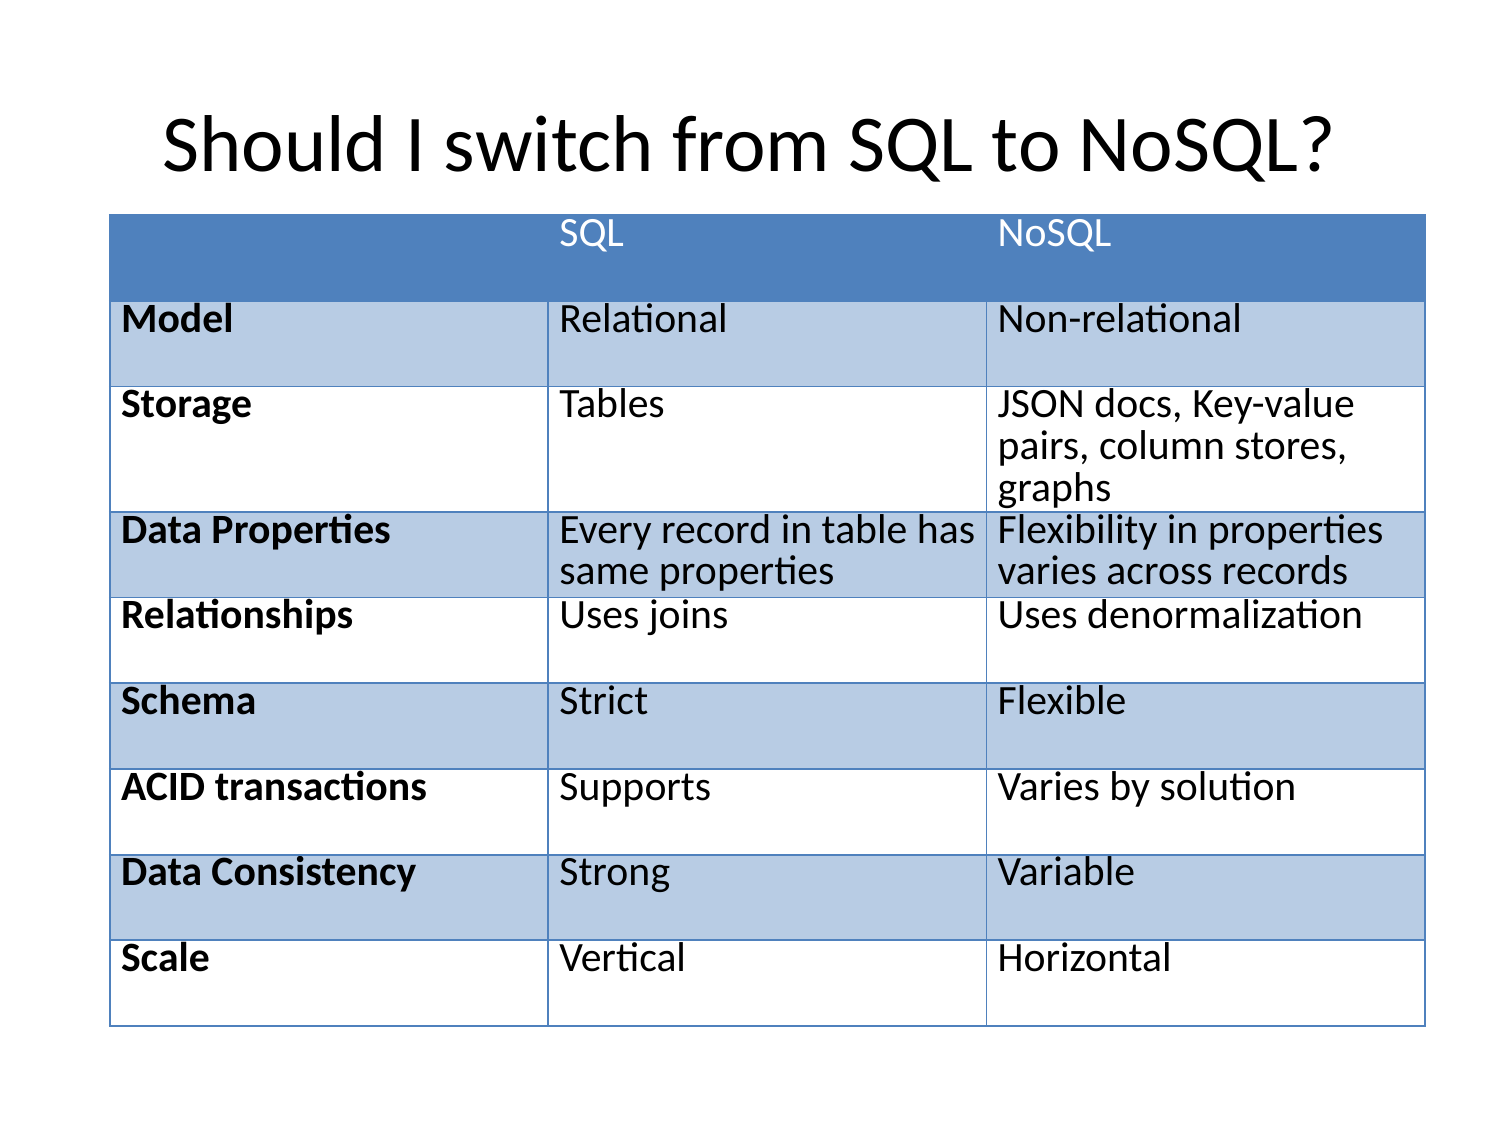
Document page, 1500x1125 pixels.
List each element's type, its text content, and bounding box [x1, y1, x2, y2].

table_cell Uses joins [549, 598, 986, 682]
table_cell Uses denormalization [987, 598, 1424, 682]
table_cell Variable [987, 856, 1424, 939]
table_cell Relational [549, 302, 986, 386]
title Should I switch from SQL to NoSQL? [75, 45, 1425, 233]
table_cell Relationships [111, 598, 547, 682]
table_cell Flexible [987, 684, 1424, 768]
table_cell ACID transactions [111, 770, 547, 854]
table_cell Varies by solution [987, 770, 1424, 854]
table_cell Strict [549, 684, 986, 768]
table_cell Horizontal [987, 941, 1424, 1025]
table_cell Data Consistency [111, 856, 547, 939]
table_cell Scale [111, 941, 547, 1025]
table_header [111, 216, 547, 300]
table_header SQL [549, 216, 986, 300]
table_header NoSQL [987, 216, 1424, 300]
table_cell Storage [111, 387, 547, 511]
table_cell Strong [549, 856, 986, 939]
table_cell Model [111, 302, 547, 386]
table_cell Data Properties [111, 513, 547, 597]
table_cell Schema [111, 684, 547, 768]
table_cell Every record in table has same properties [549, 513, 986, 597]
table_cell Vertical [549, 941, 986, 1025]
table_cell Flexibility in properties varies across records [987, 513, 1424, 597]
table_cell Supports [549, 770, 986, 854]
table_cell JSON docs, Key-value pairs, column stores, graphs [987, 387, 1424, 511]
table_cell Tables [549, 387, 986, 511]
table_cell Non-relational [987, 302, 1424, 386]
